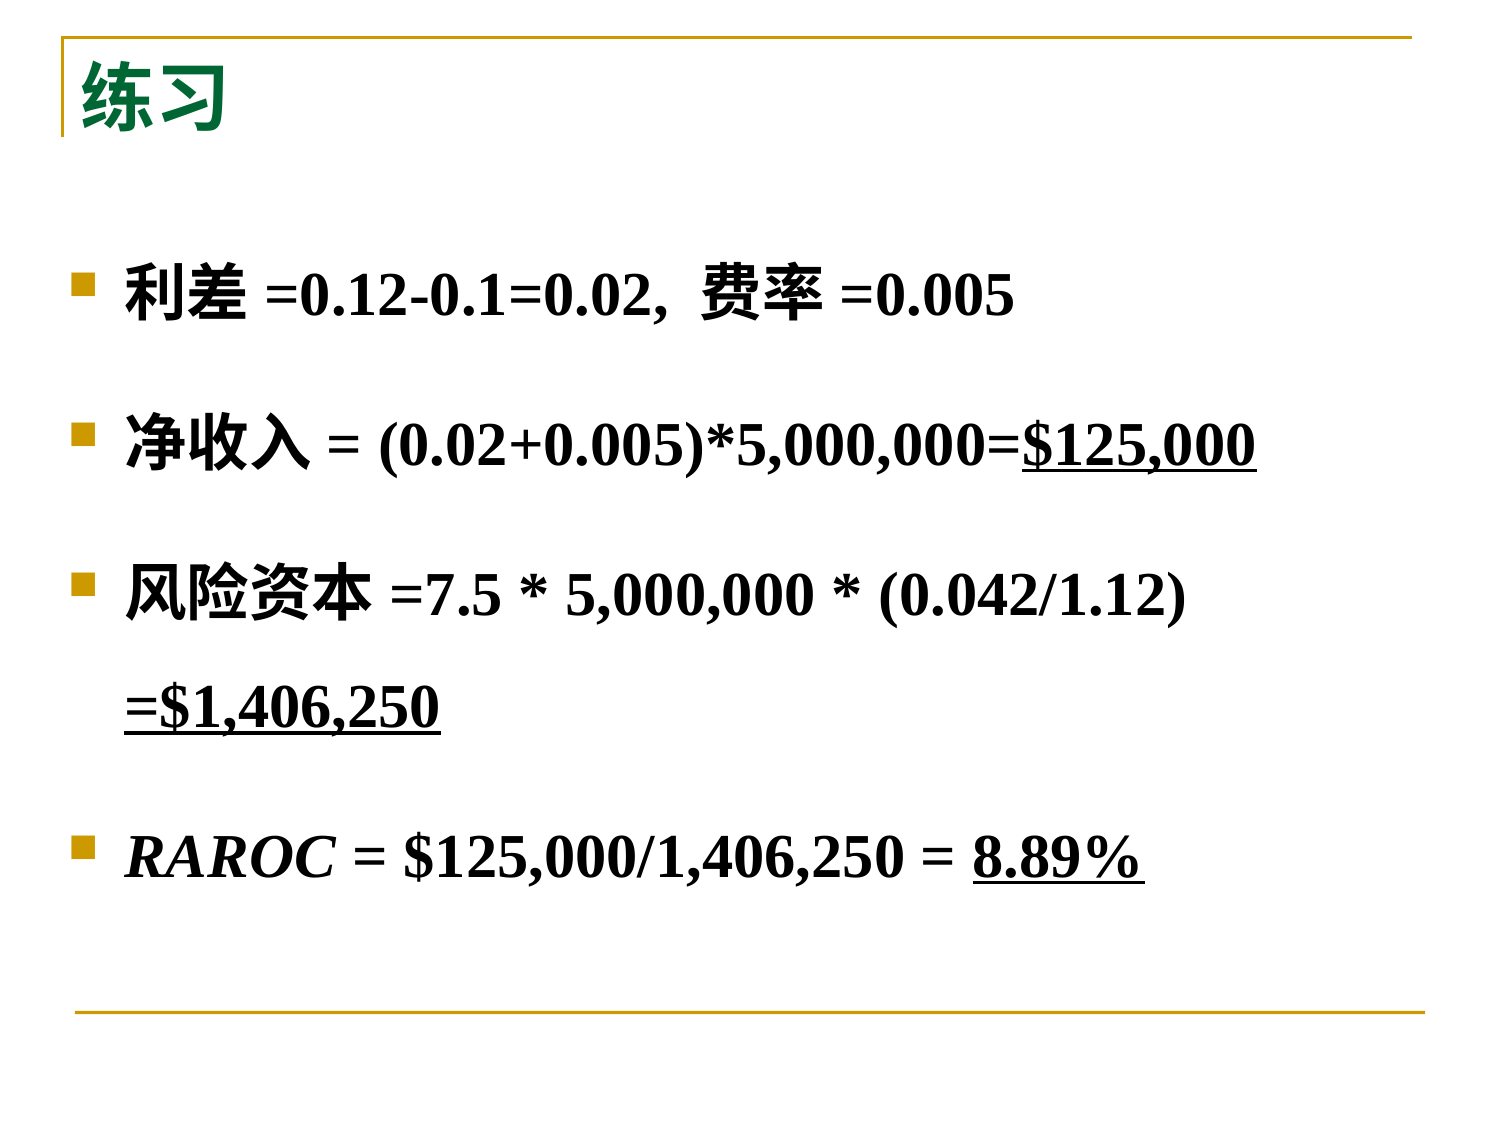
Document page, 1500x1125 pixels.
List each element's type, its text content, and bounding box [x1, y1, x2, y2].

title 练习 [64, 42, 1427, 197]
list 利差=0.12-0.1=0.02, 费率=0.005 净收入= (0.02+0.005)*5,000,000=$125,000 风险资本=7.5 * 5,000,000 * (0.042/1.12) =$1,406,250 RAROC = $125,000/1,406,250 = 8.89% [52, 207, 1459, 1000]
